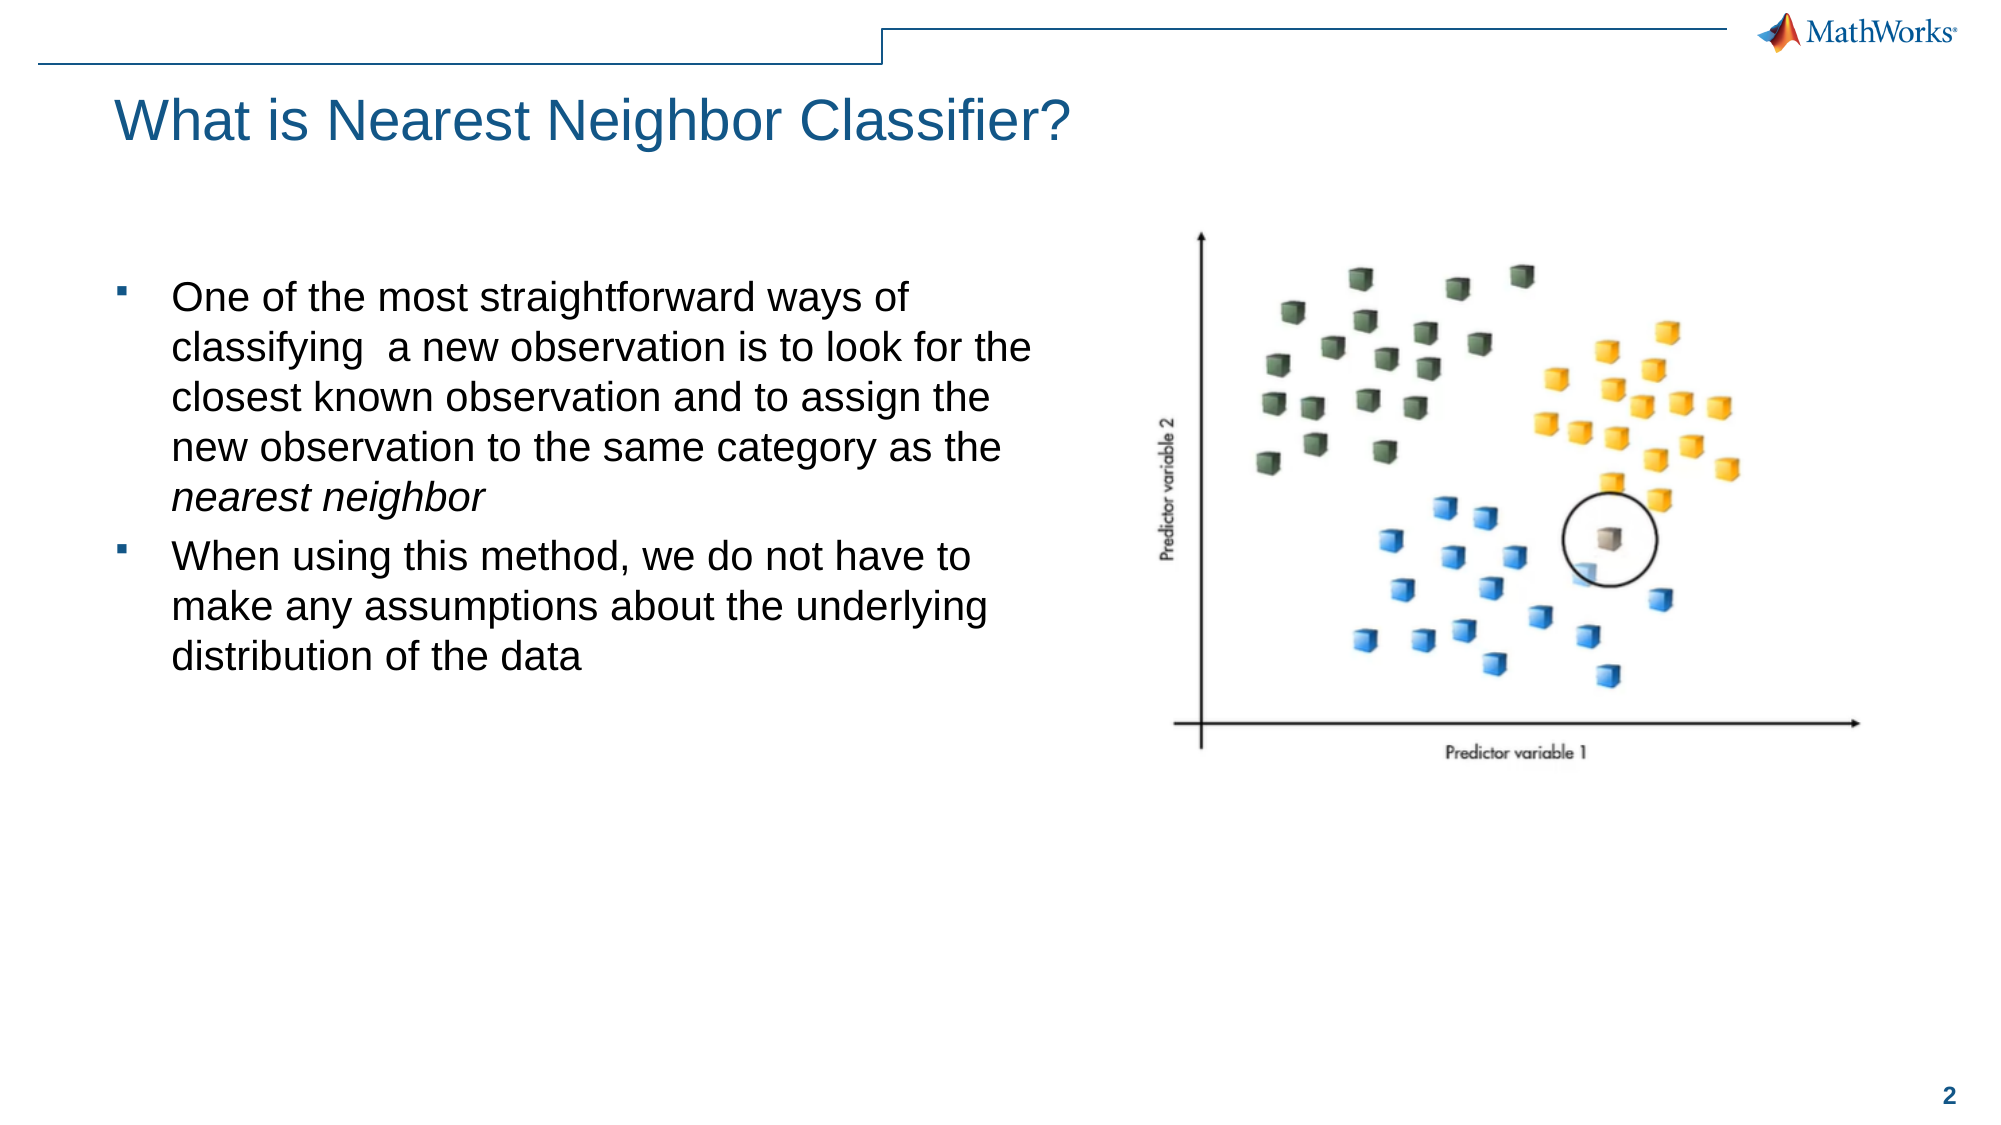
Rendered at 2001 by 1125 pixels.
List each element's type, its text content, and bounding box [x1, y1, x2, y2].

title What is Nearest Neighbor Classifier? [99, 75, 1867, 238]
list One of the most straightforward ways of classifying a new observation is to look for the closest known observation and to assign the new observation to the same category as the nearest neighbor When using this method, we do not have to make any assumptions about the underlying distribution of the data [99, 262, 1071, 787]
picture [1751, 3, 1970, 63]
picture [1106, 207, 1908, 788]
